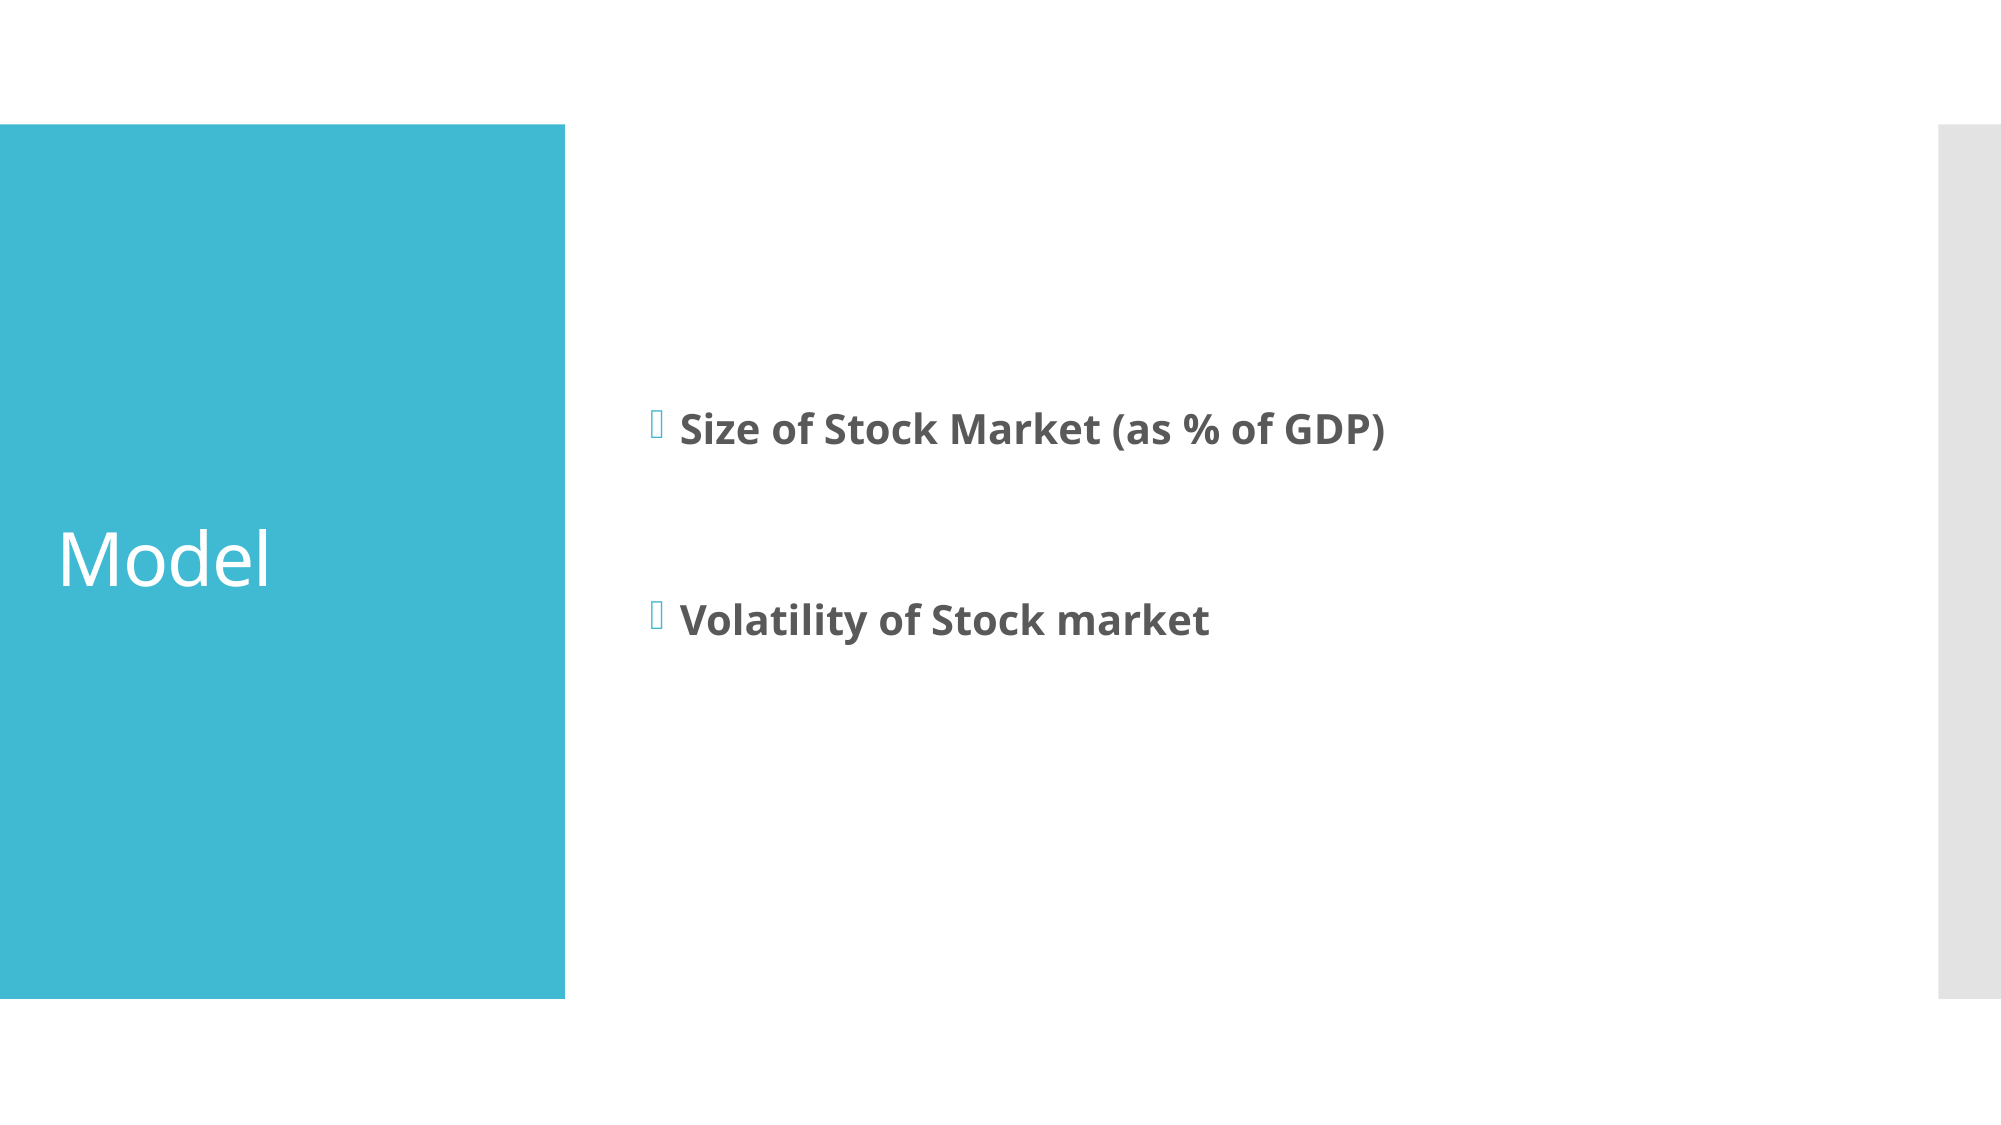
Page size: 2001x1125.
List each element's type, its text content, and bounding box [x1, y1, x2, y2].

title Model [41, 184, 525, 940]
